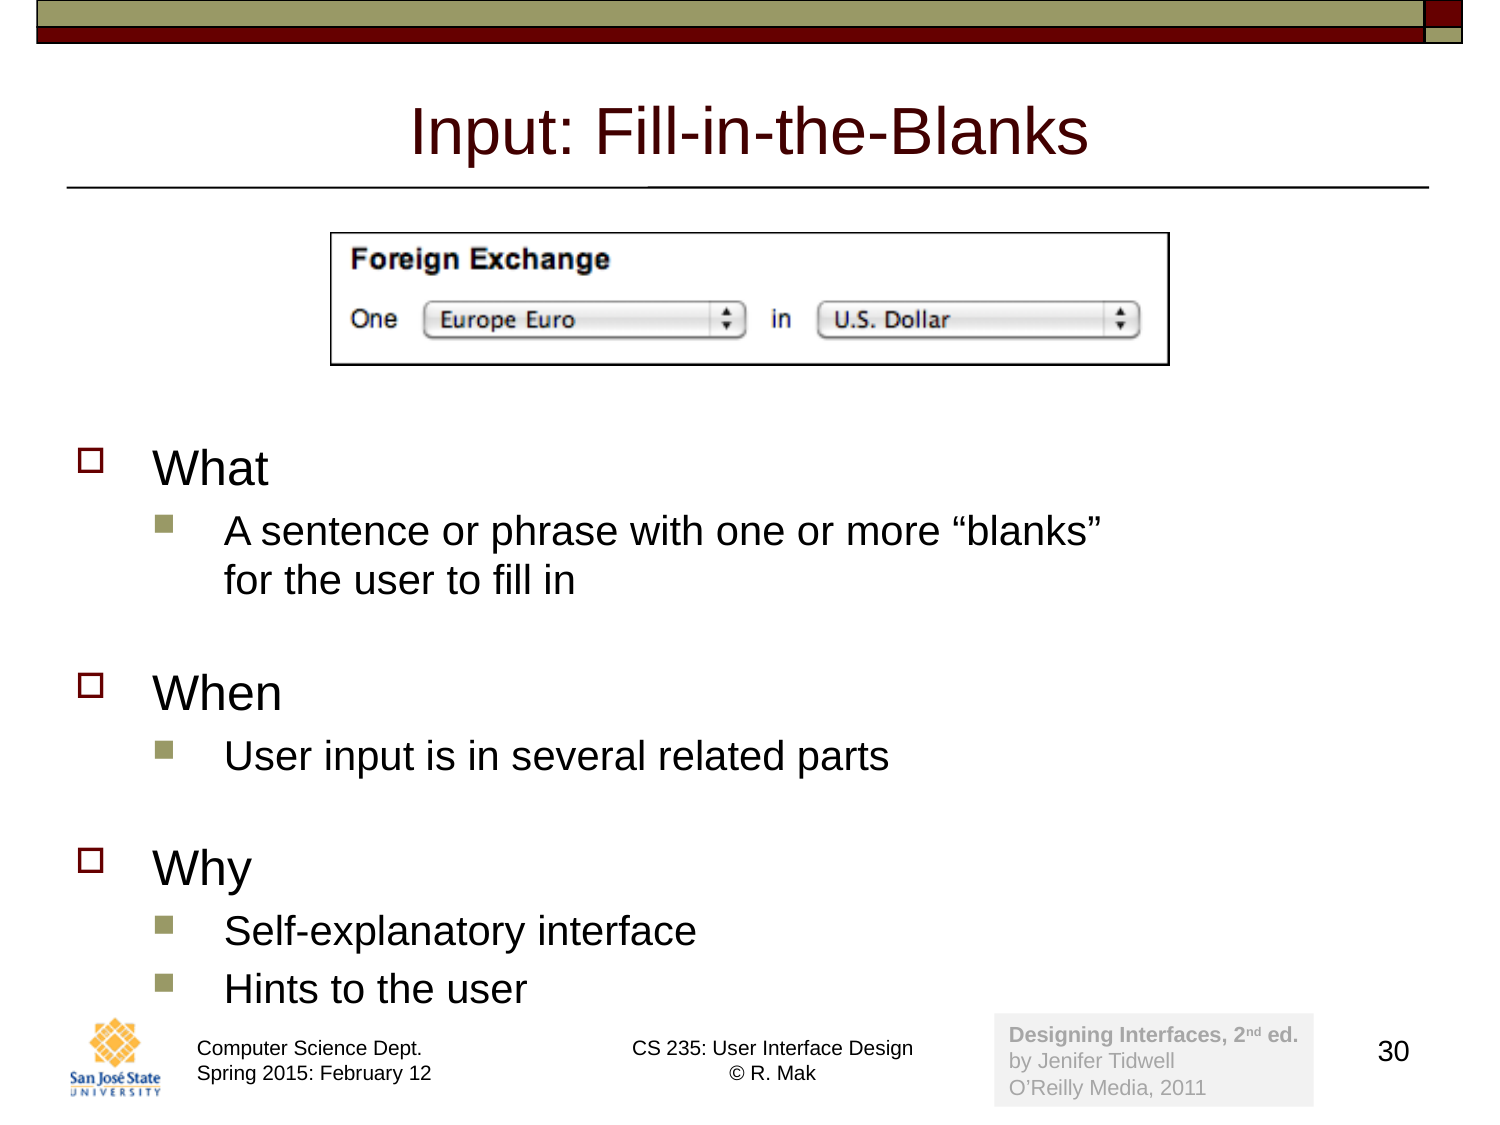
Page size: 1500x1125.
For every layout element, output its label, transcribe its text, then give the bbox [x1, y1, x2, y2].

title Input: Fill-in-the-Blanks [75, 67, 1425, 175]
picture [60, 1013, 166, 1112]
text_box Designing Interfaces, 2nd ed. by Jenifer Tidwell O’Reilly Media, 2011 [994, 1013, 1314, 1107]
list What A sentence or phrase with one or more “blanks” for the user to fill in When User input is in several related parts Why Self-explanatory interface Hints to the user [60, 427, 1425, 1013]
slide_number 30 [1314, 1025, 1425, 1100]
picture [329, 232, 1170, 366]
